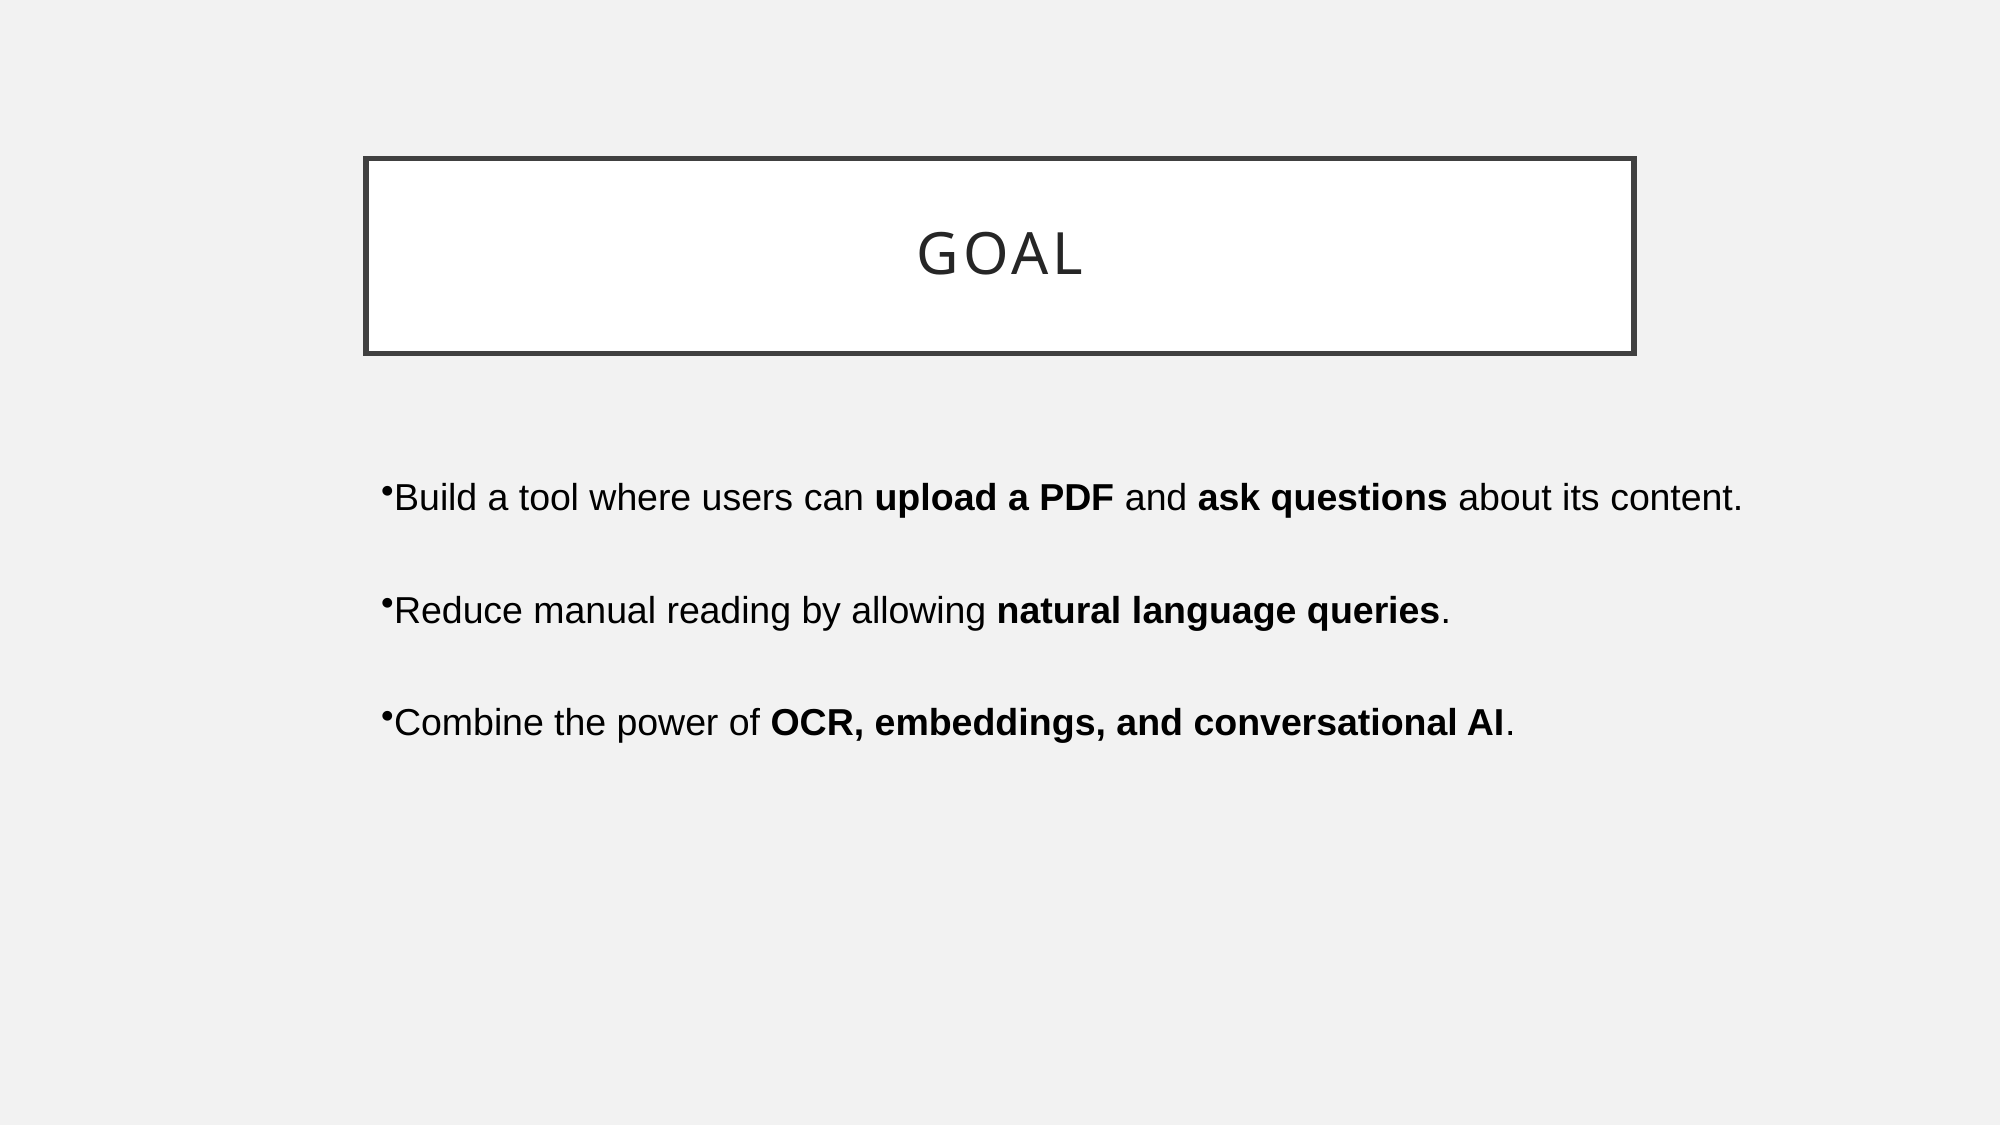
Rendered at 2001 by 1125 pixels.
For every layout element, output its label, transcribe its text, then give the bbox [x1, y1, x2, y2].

title Goal [363, 156, 1637, 356]
list Build a tool where users can upload a PDF and ask questions about its content. Reduce manual reading by allowing natural language queries. Combine the power of OCR, embeddings, and conversational AI. [366, 247, 1773, 901]
